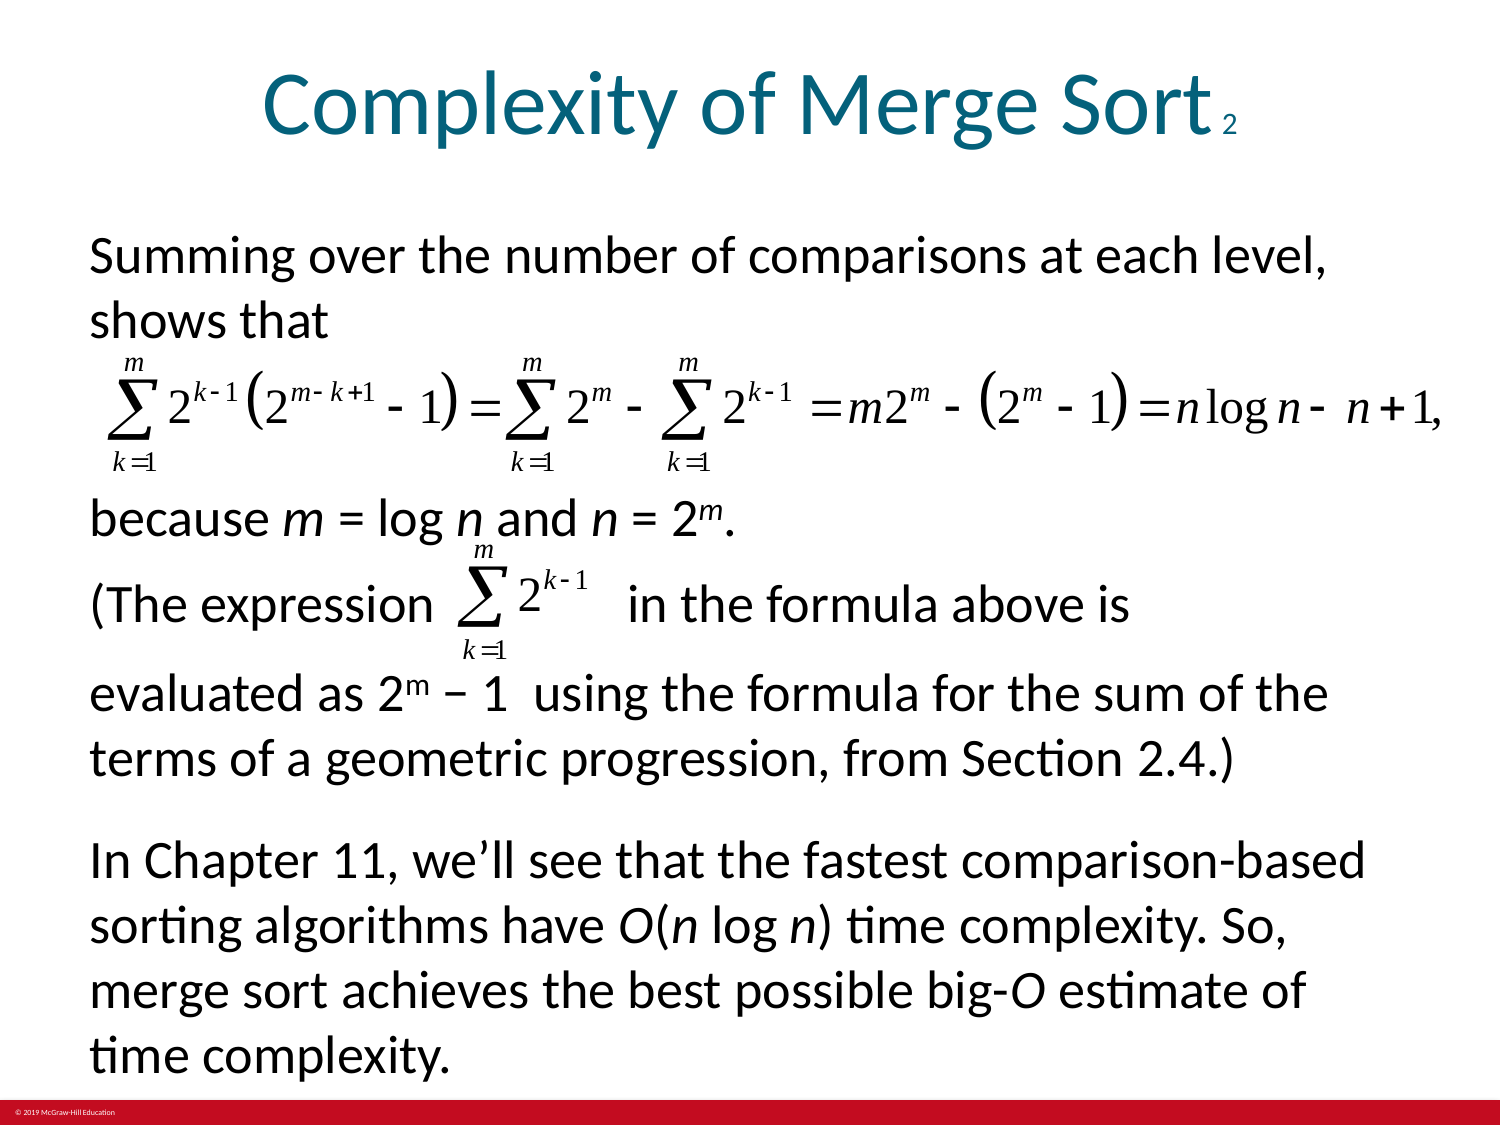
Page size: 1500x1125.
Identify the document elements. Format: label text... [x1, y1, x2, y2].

list In Chapter 11, we’ll see that the fastest comparison-based sorting algorithms have O(n log n) time complexity. So, merge sort achieves the best possible big-O estimate of time complexity. [75, 817, 1425, 1088]
list evaluated as 2m − 1 using the formula for the sum of the terms of a geometric progression, from Section 2.4.) [75, 650, 1425, 793]
title Complexity of Merge Sort 2 [0, 0, 1500, 195]
list Summing over the number of comparisons at each level, shows that [75, 212, 1425, 333]
list (The expression [75, 560, 444, 636]
list because m = log n and n = 2m. [75, 474, 788, 550]
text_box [99, 337, 1451, 482]
list in the formula above is [612, 560, 1175, 636]
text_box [449, 524, 599, 670]
